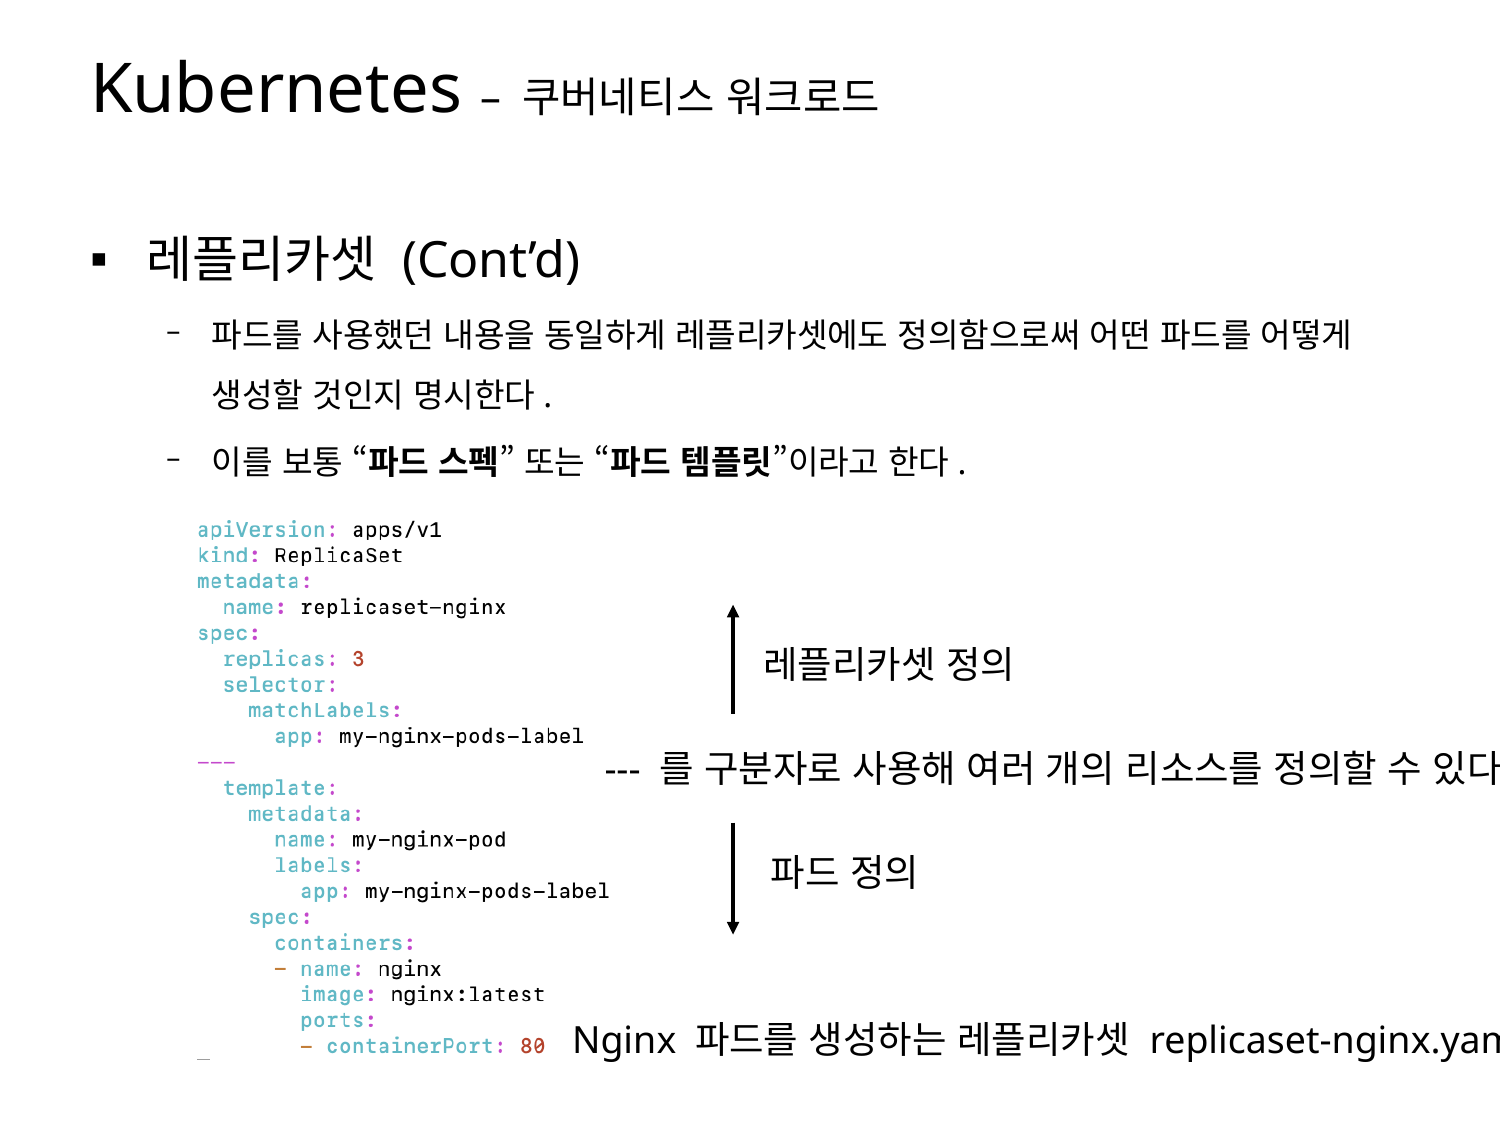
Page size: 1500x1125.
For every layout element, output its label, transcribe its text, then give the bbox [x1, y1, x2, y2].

text_box 파드 정의 [756, 842, 935, 902]
text_box --- 를 구분자로 사용해 여러 개의 리소스를 정의할 수 있다. [669, 737, 1500, 798]
picture [189, 514, 669, 1060]
list 레플리카셋 (Cont’d) 파드를 사용했던 내용을 동일하게 레플리카셋에도 정의함으로써 어떤 파드를 어떻게 생성할 것인지 명시한다. 이를 보통 “파드 스펙” 또는 “파드 템플릿”이라고 한다. [75, 190, 1448, 935]
text_box 레플리카셋 정의 [748, 633, 1030, 694]
text_box Nginx 파드를 생성하는 레플리카셋 replicaset-nginx.yaml [557, 1009, 1500, 1069]
title Kubernetes – 쿠버네티스 워크로드 [75, 45, 1425, 171]
